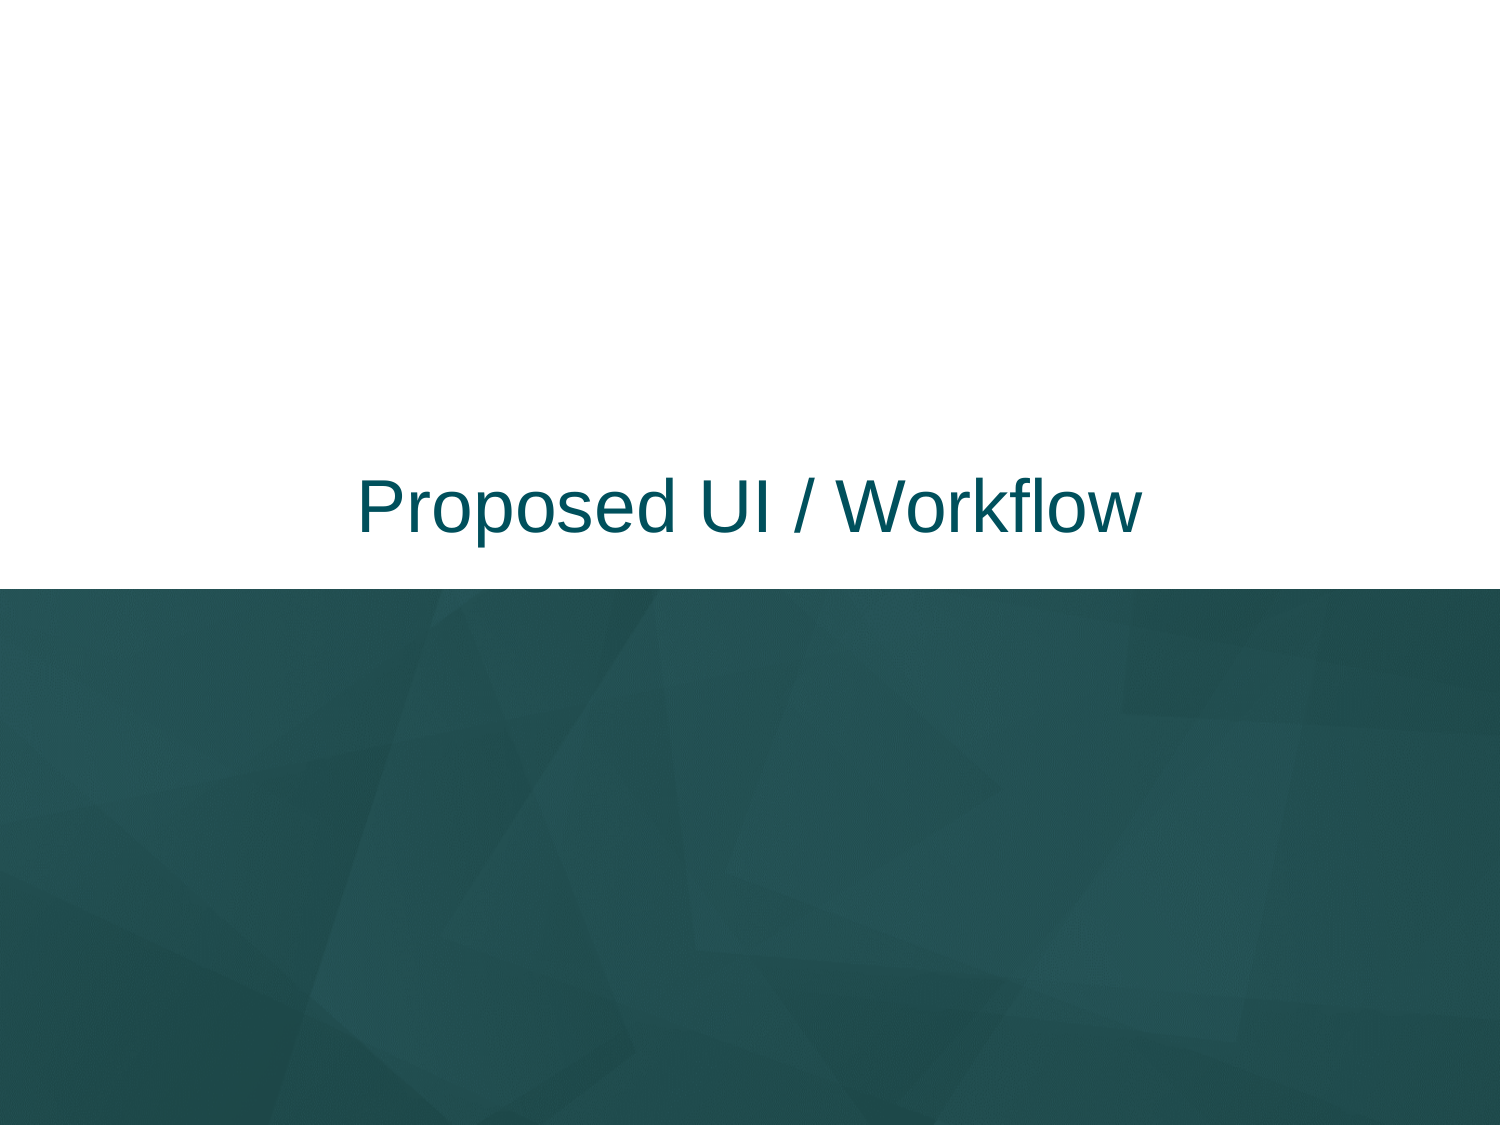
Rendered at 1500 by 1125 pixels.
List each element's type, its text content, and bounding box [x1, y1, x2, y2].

title Proposed UI / Workflow [64, 426, 1435, 590]
picture [0, 589, 1500, 1125]
